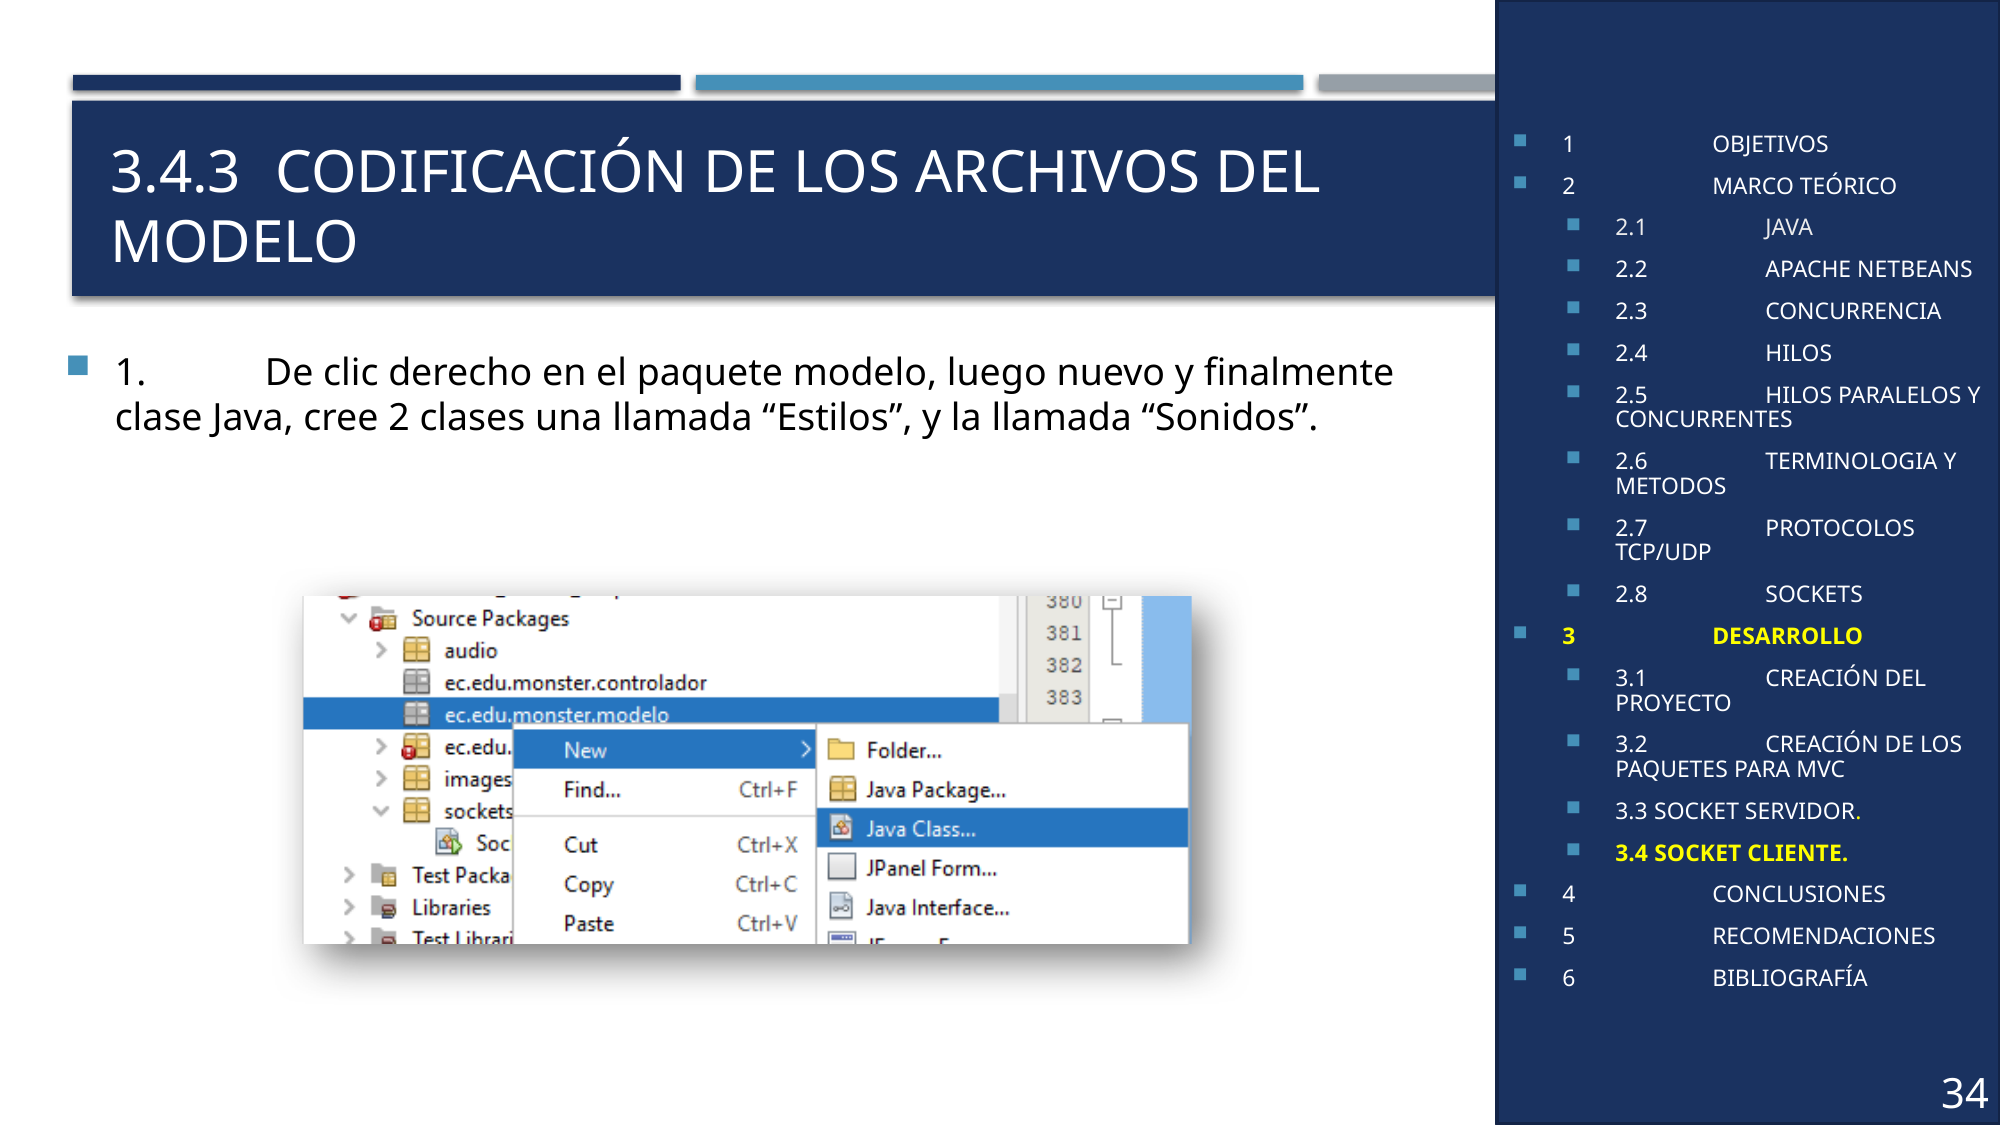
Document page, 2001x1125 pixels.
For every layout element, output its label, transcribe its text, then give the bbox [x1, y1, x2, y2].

picture [302, 595, 1193, 945]
title 3.4.3 CODIFICACIÓN DE LOS ARCHIVOS DEL MODELO [95, 115, 1490, 282]
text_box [1496, 0, 2000, 1125]
list 1. De clic derecho en el paquete modelo, luego nuevo y finalmente clase Java, cree 2 clases una llamada “Estilos”, y la llamada “Sonidos”. [49, 257, 1424, 529]
